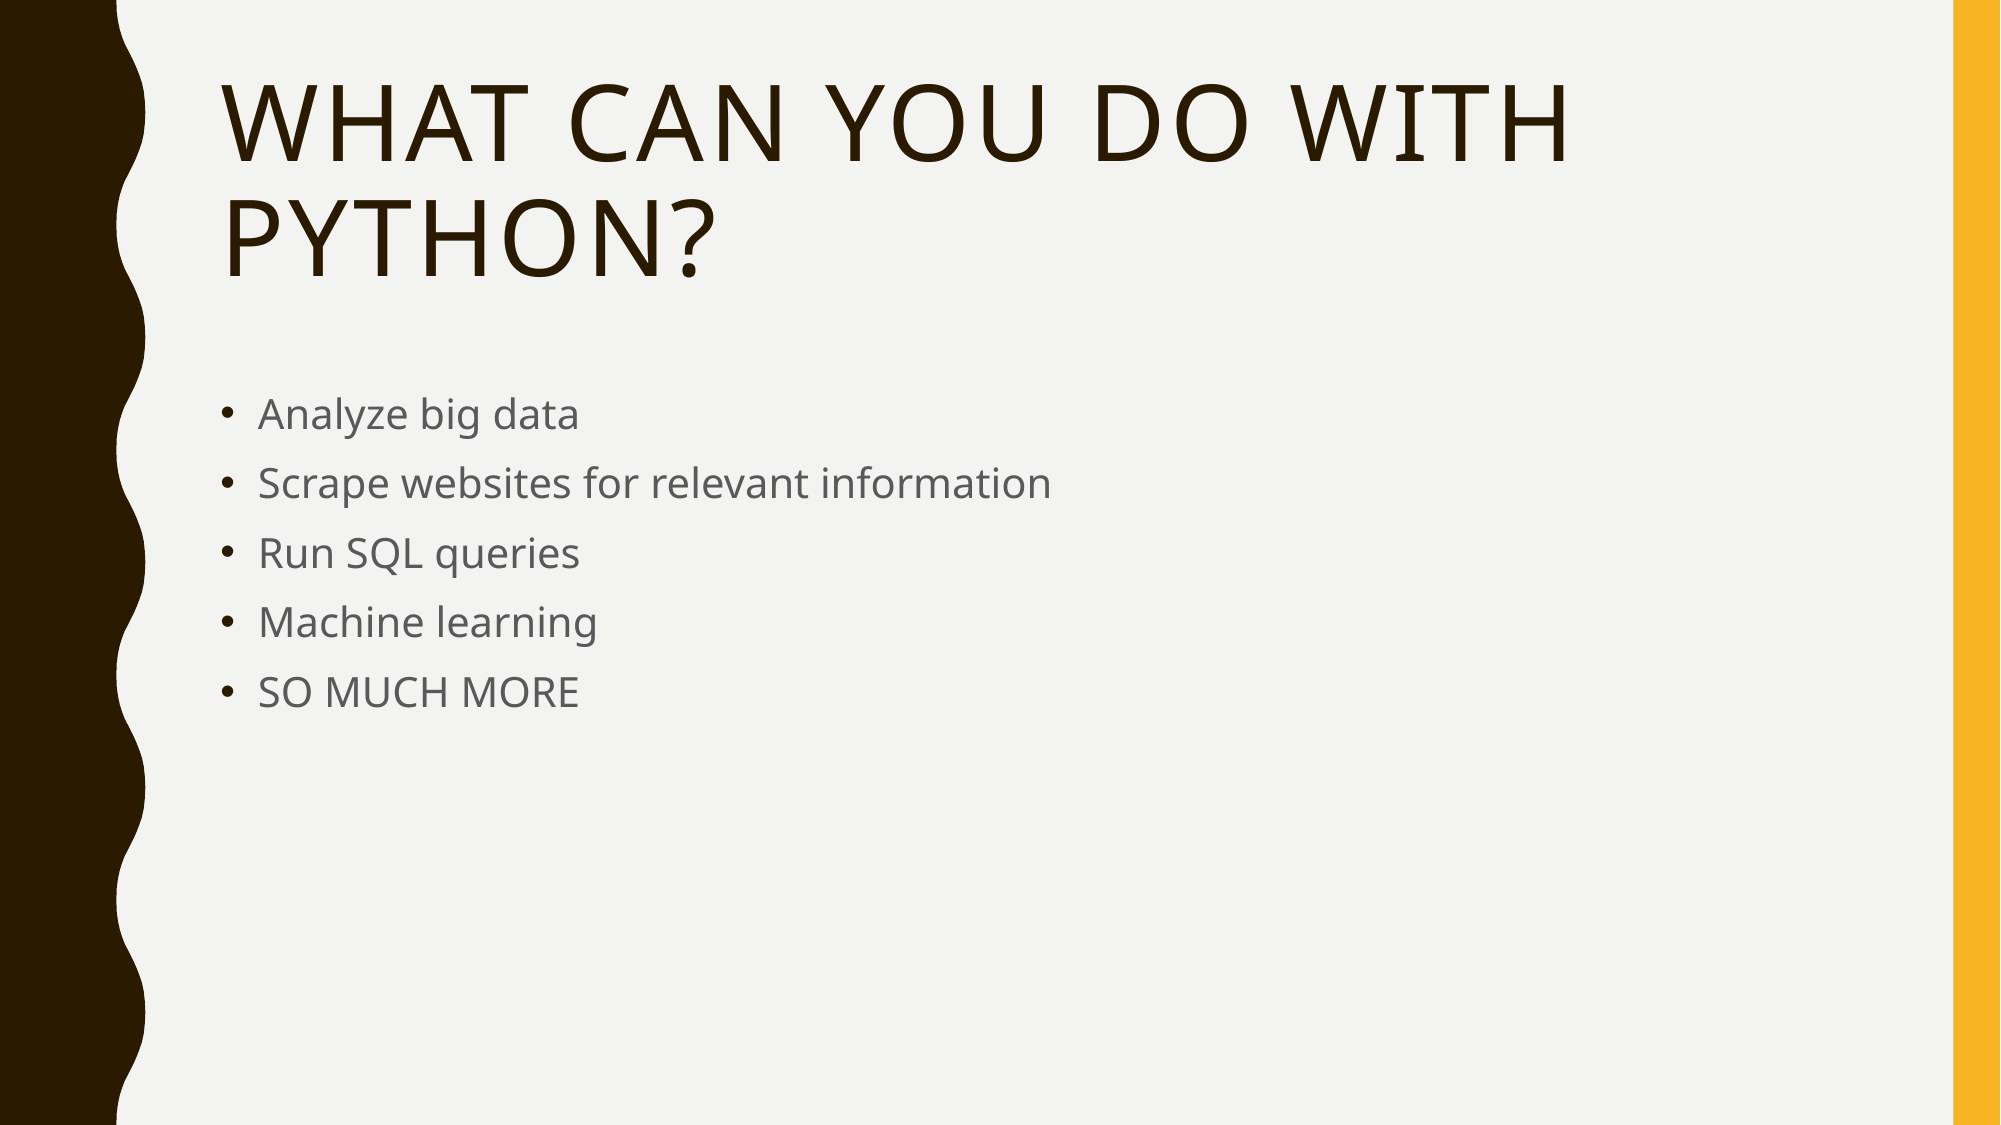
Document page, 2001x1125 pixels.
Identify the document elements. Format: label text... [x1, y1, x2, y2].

title What can you do with Python? [205, 62, 1875, 308]
list Analyze big data Scrape websites for relevant information Run SQL queries Machine learning SO MUCH MORE [205, 375, 1875, 965]
